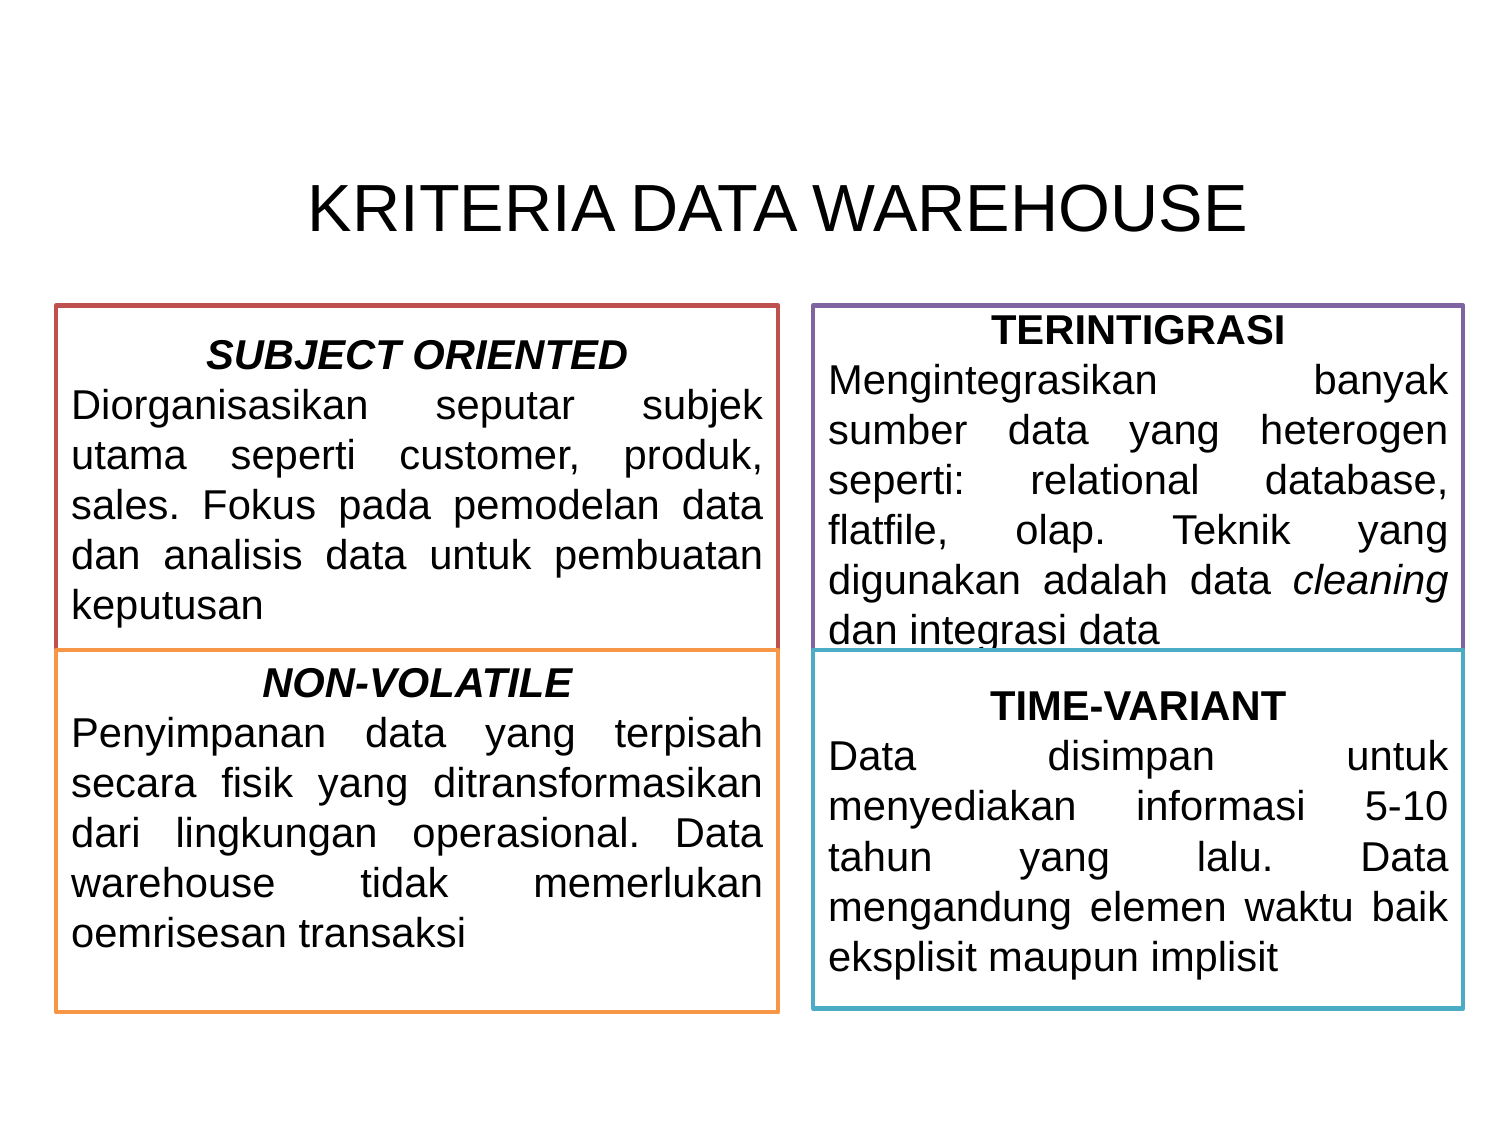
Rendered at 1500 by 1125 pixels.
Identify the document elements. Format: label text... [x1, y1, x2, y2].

text_box SUBJECT ORIENTED Diorganisasikan seputar subjek utama seperti customer, produk, sales. Fokus pada pemodelan data dan analisis data untuk pembuatan keputusan [54, 303, 780, 648]
text_box TERINTIGRASI Mengintegrasikan banyak sumber data yang heterogen seperti: relational database, flatfile, olap. Teknik yang digunakan adalah data cleaning dan integrasi data [811, 303, 1465, 648]
text_box NON-VOLATILE Penyimpanan data yang terpisah secara fisik yang ditransformasikan dari lingkungan operasional. Data warehouse tidak memerlukan oemrisesan transaksi [54, 648, 780, 1014]
title KRITERIA DATA WAREHOUSE [81, 159, 1475, 250]
text_box TIME-VARIANT Data disimpan untuk menyediakan informasi 5-10 tahun yang lalu. Data mengandung elemen waktu baik eksplisit maupun implisit [811, 648, 1465, 1011]
